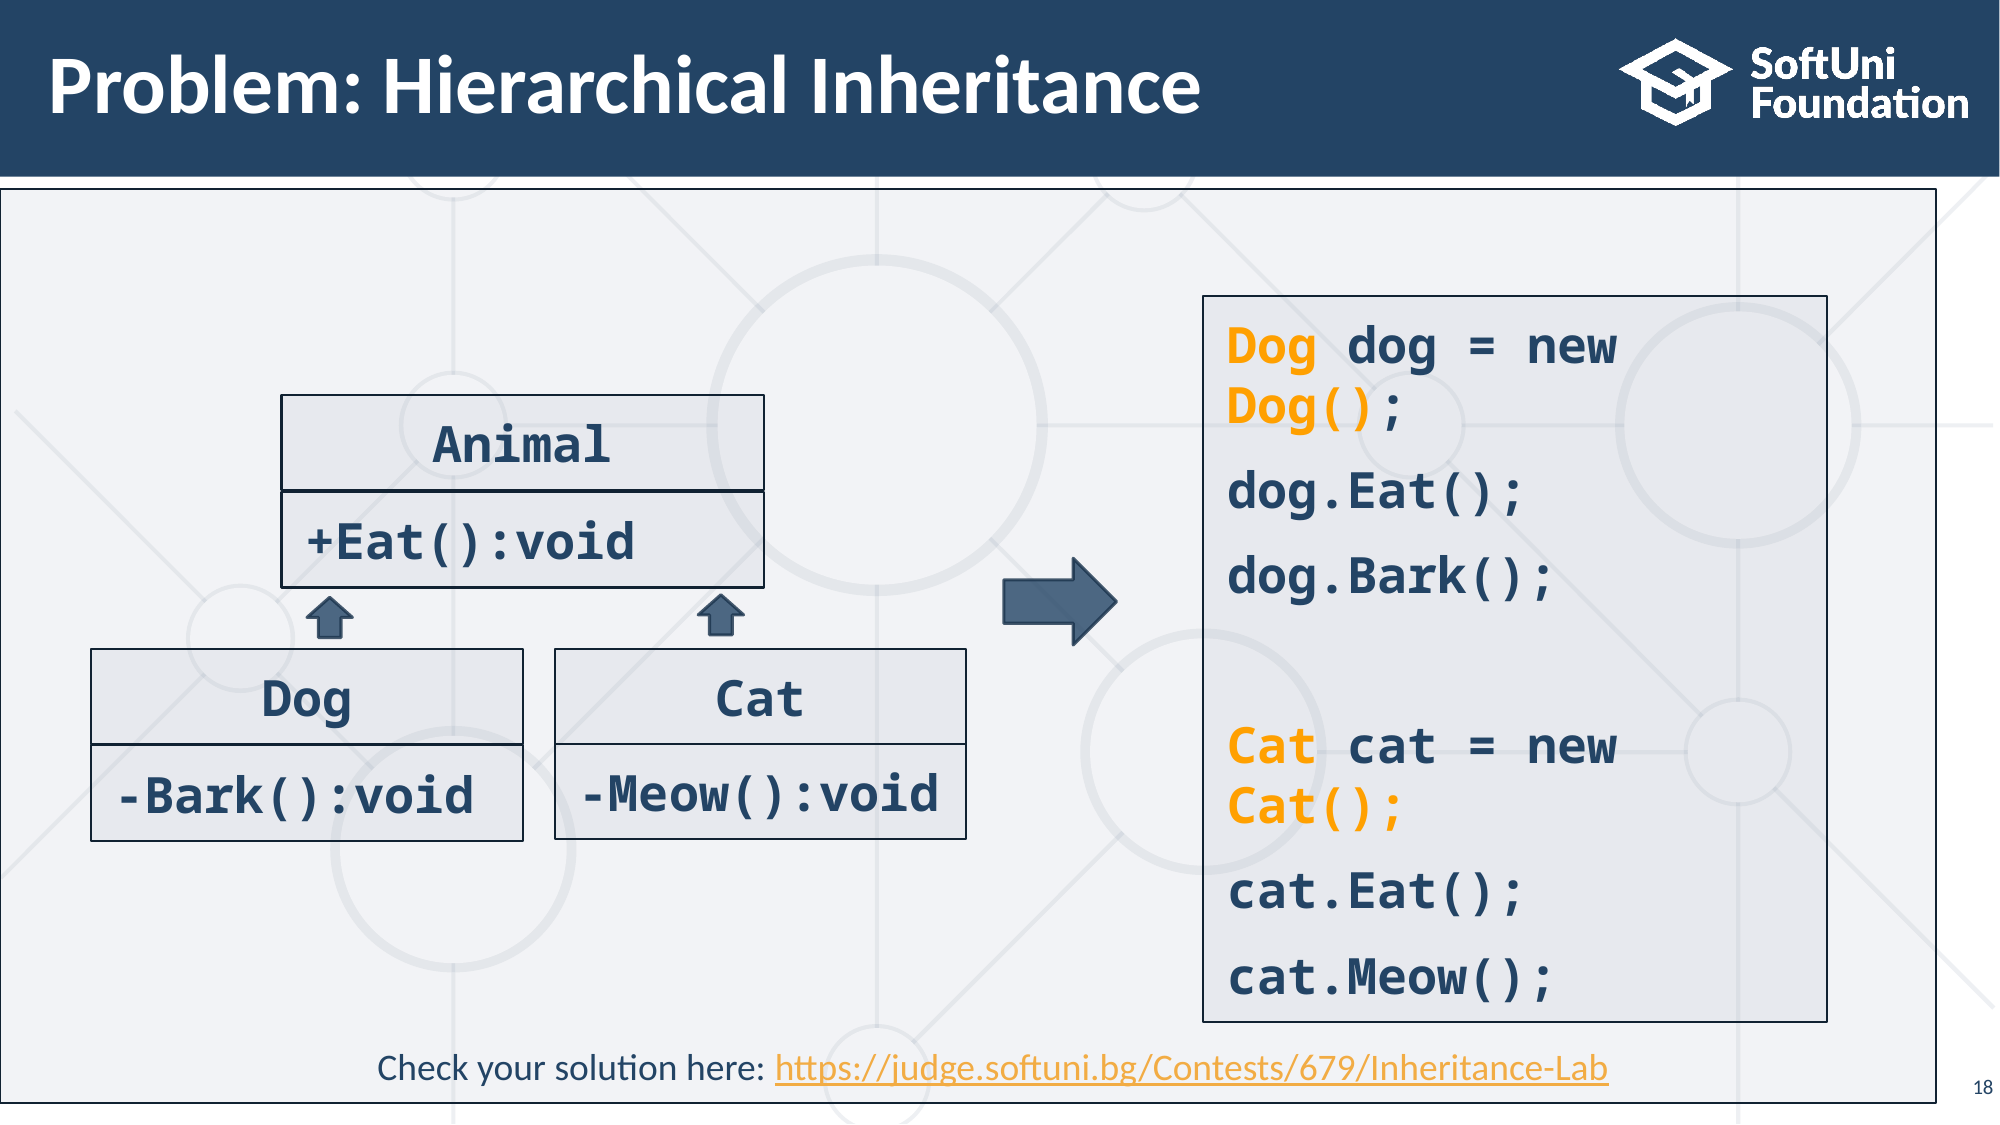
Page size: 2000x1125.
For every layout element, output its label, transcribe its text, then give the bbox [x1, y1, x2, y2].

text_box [90, 648, 524, 842]
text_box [554, 648, 967, 841]
picture [1618, 38, 1968, 126]
text_box [1001, 556, 1119, 647]
text_box [305, 597, 355, 640]
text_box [281, 394, 765, 589]
text_box [696, 597, 746, 637]
text_box Check your solution here: https://judge.softuni.bg/Contests/679/Inheritance-Lab [124, 1035, 1863, 1096]
text_box Dog dog = new Dog(); dog.Eat(); dog.Bark(); Cat cat = new Cat(); cat.Eat(); cat.Meow(); [1203, 296, 1827, 1022]
list [0, 188, 1937, 1104]
slide_number 18 [1929, 1070, 2000, 1103]
title Problem: Hierarchical Inheritance [31, 16, 1591, 162]
